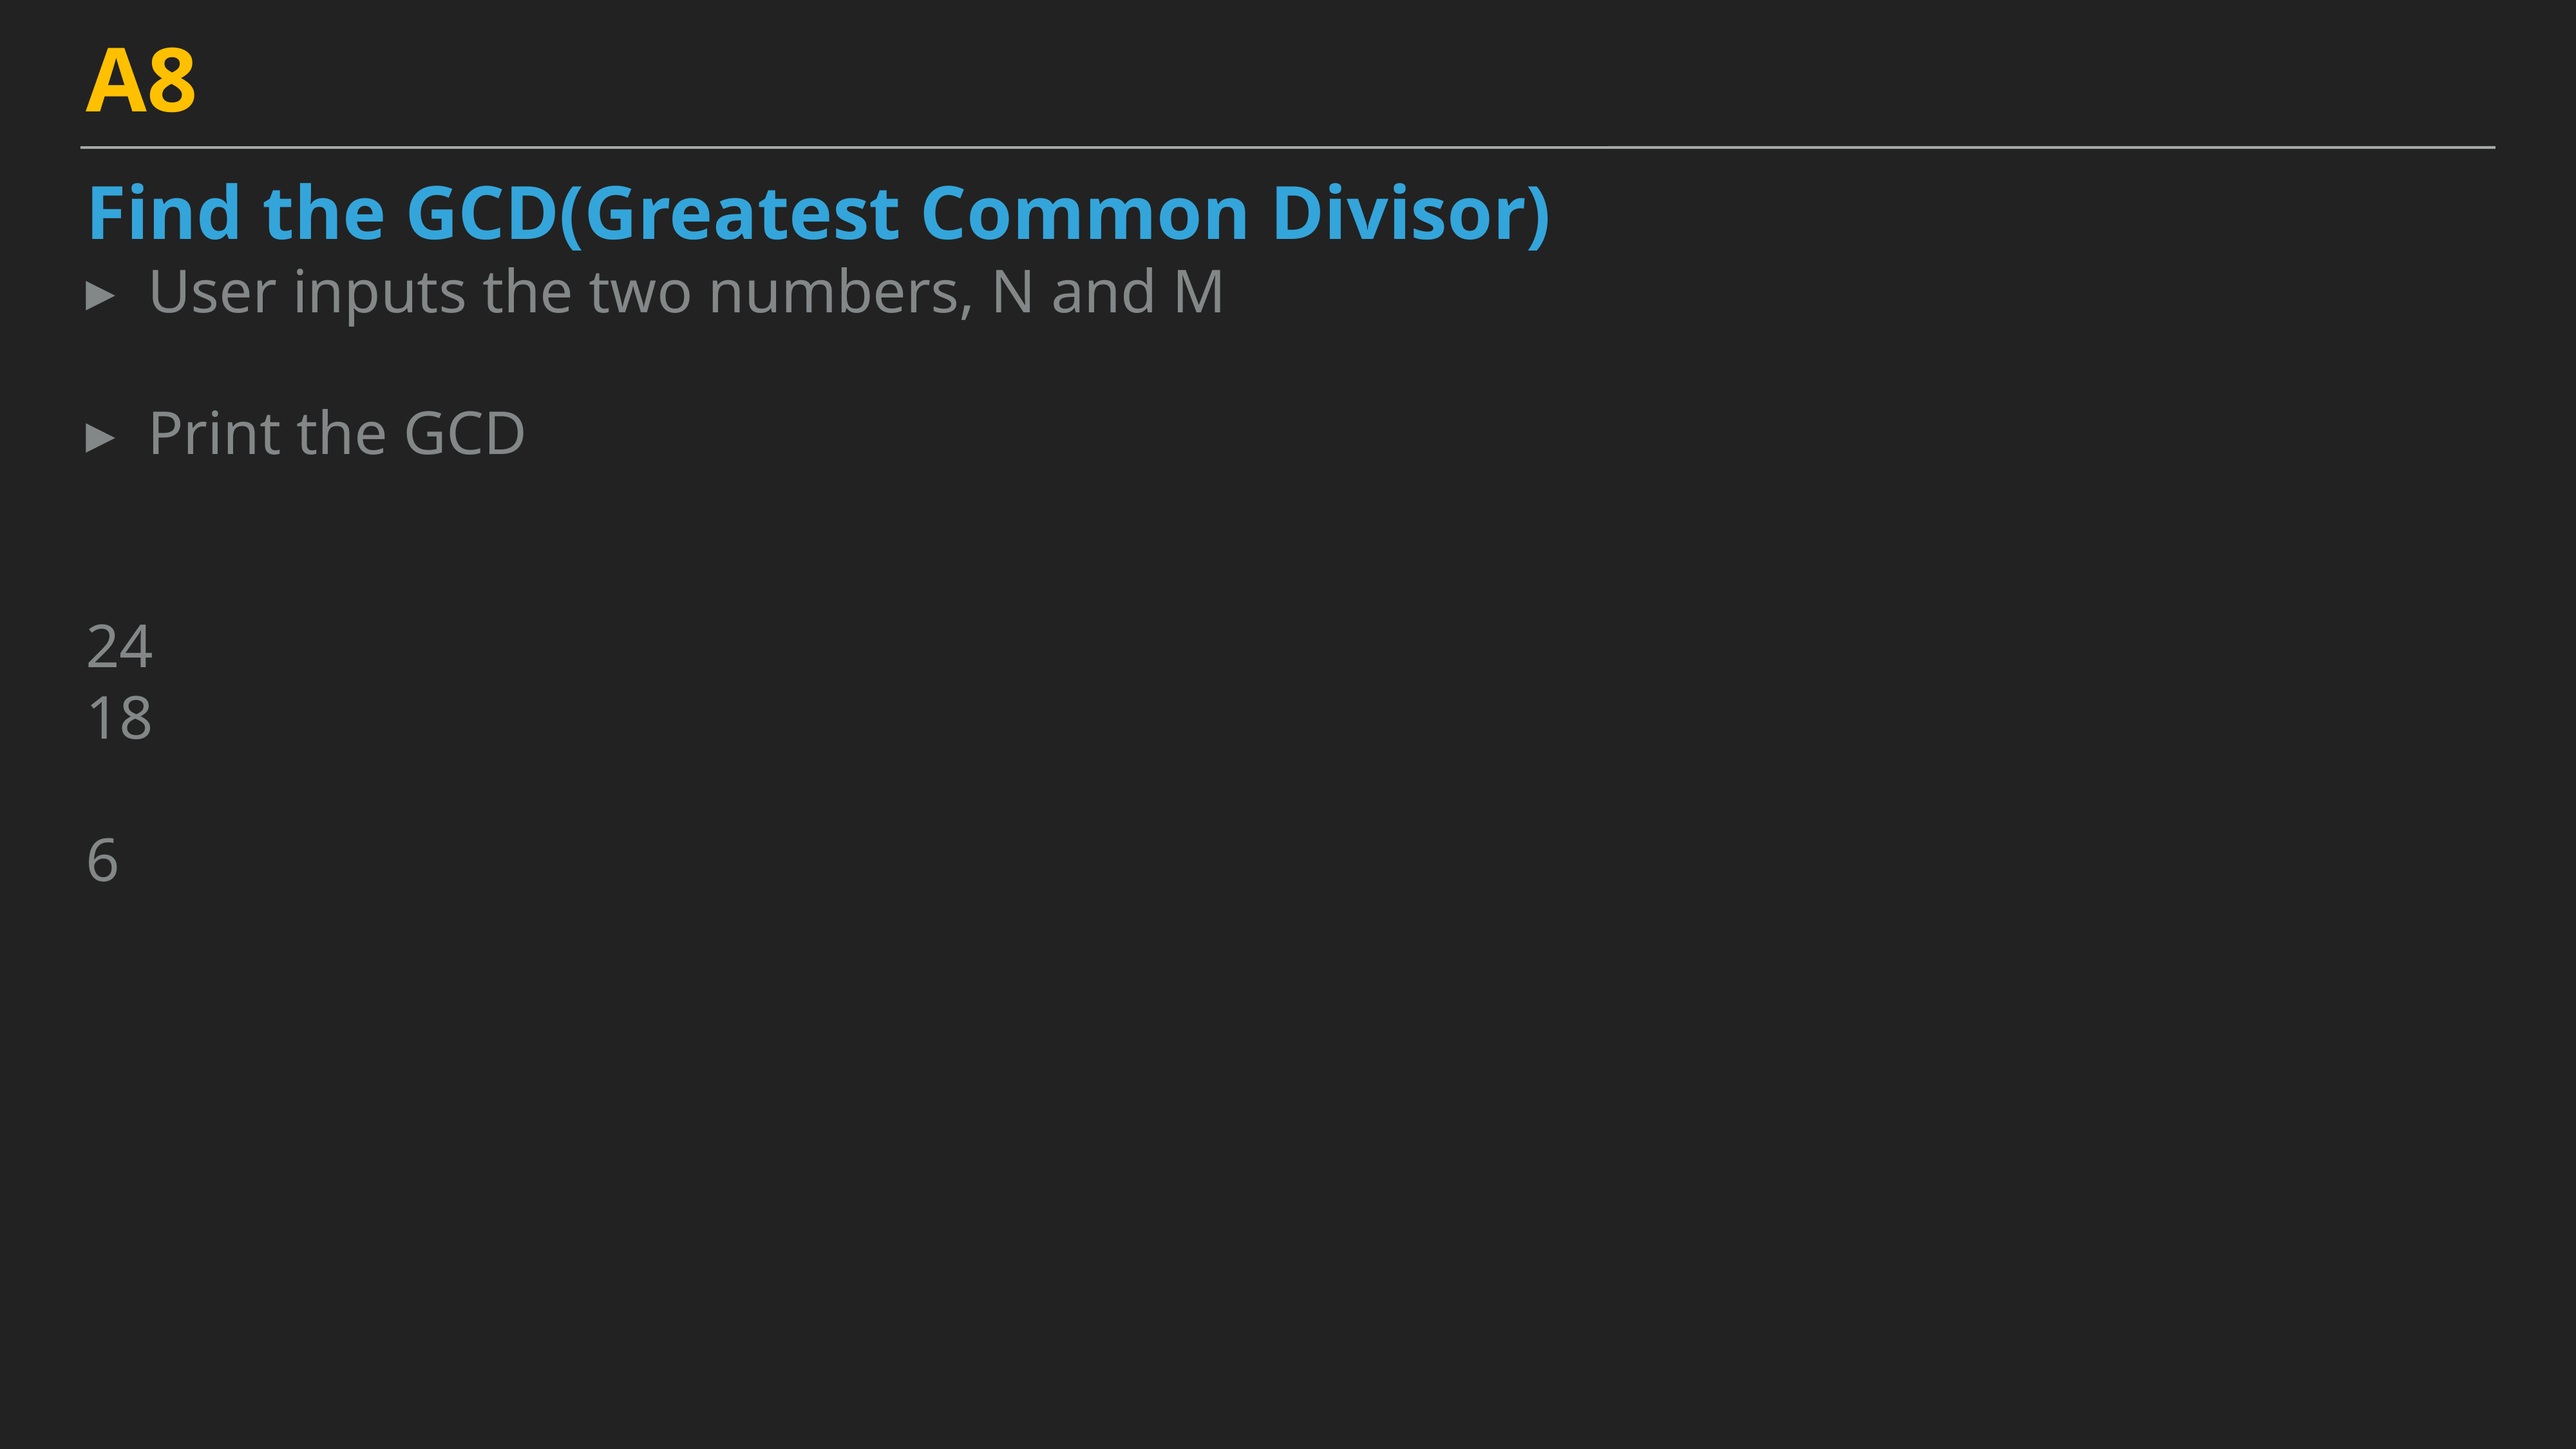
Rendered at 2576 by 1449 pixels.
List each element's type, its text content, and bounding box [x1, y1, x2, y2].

list A8 [80, 18, 2295, 135]
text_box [80, 176, 2496, 484]
